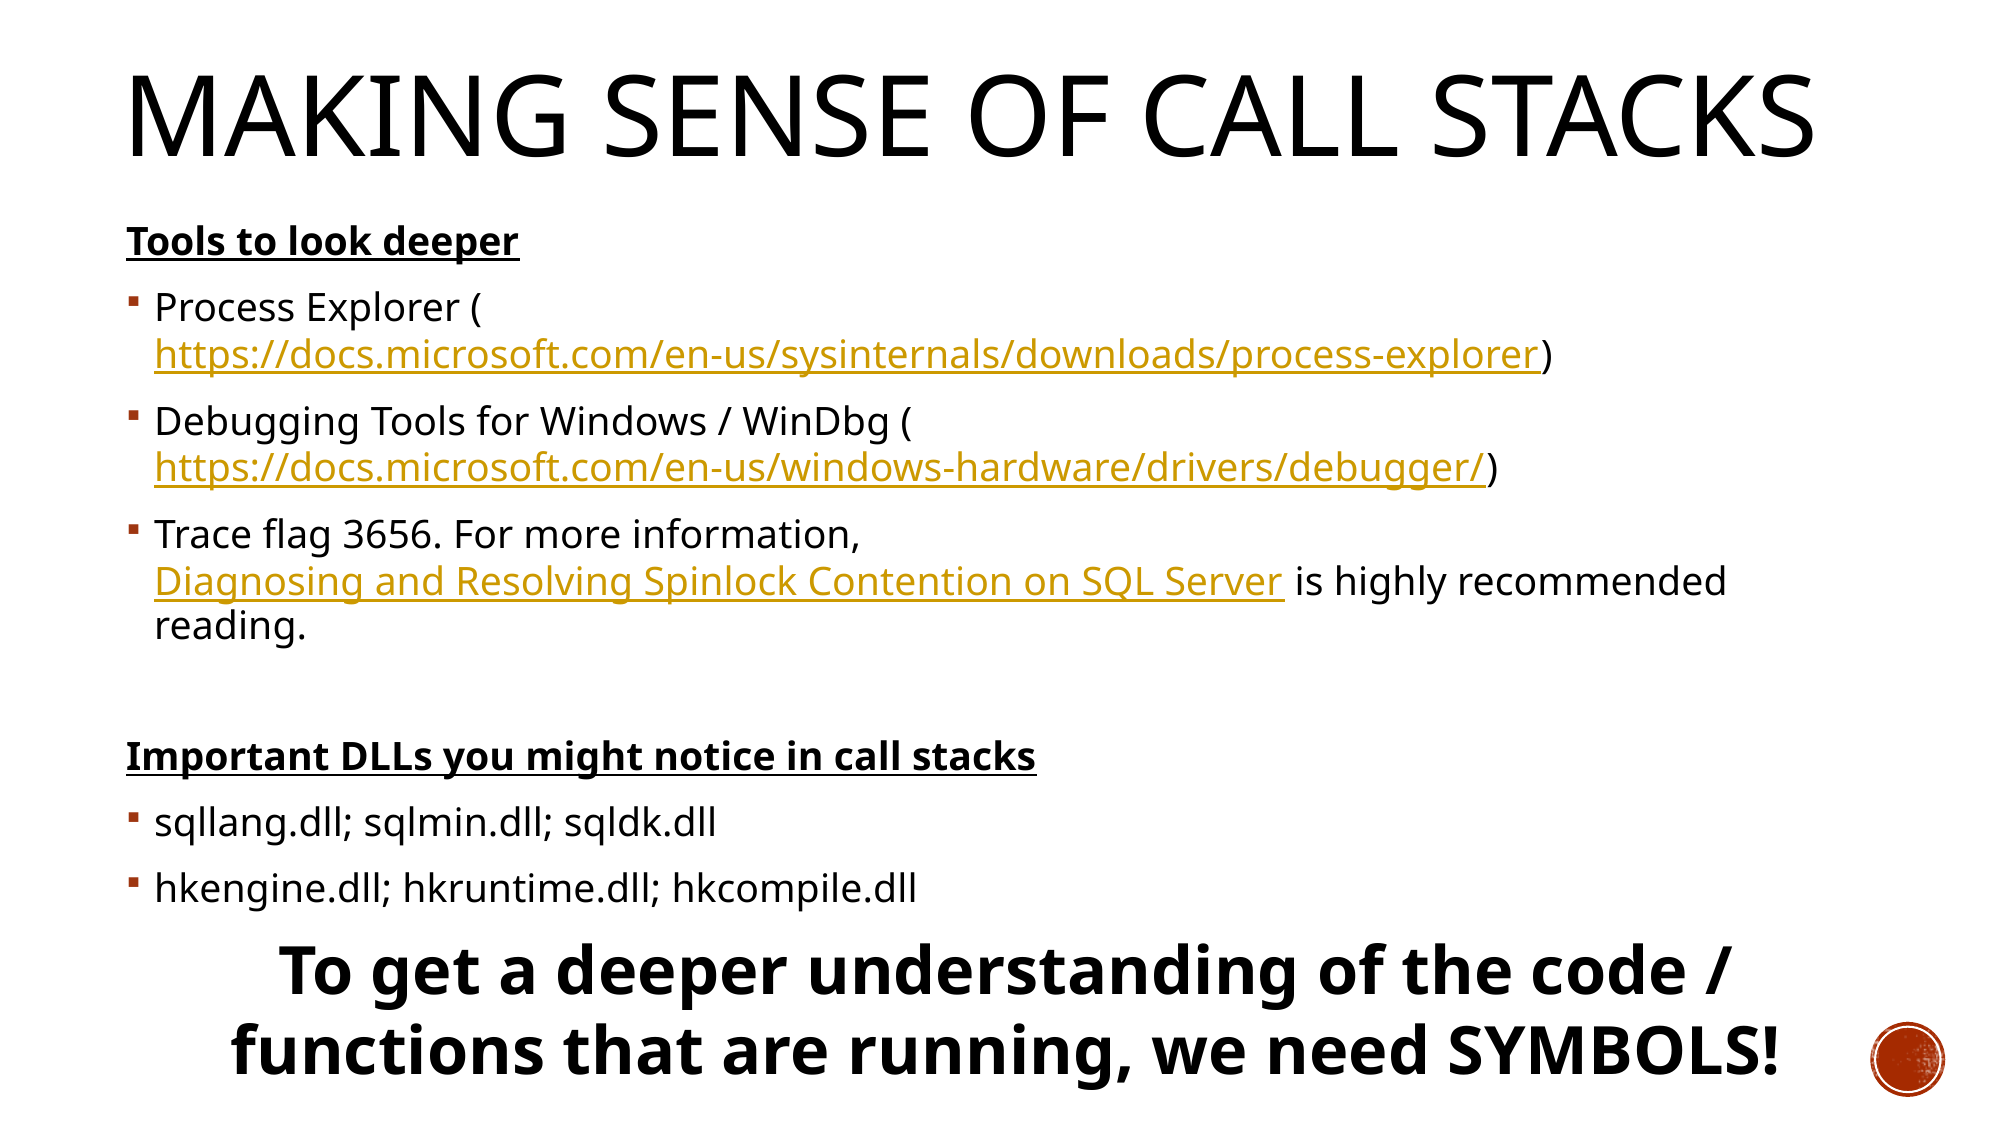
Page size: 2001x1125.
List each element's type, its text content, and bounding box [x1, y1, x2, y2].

text_box To get a deeper understanding of the code / functions that are running, we need SYMBOLS! [167, 920, 1845, 1096]
title Making sense of call stacks [107, 40, 1875, 201]
list Tools to look deeper Process Explorer (https://docs.microsoft.com/en-us/sysinternals/downloads/process-explorer) Debugging Tools for Windows / WinDbg (https://docs.microsoft.com/en-us/windows-hardware/drivers/debugger/) Trace flag 3656. For more information, Diagnosing and Resolving Spinlock Contention on SQL Server is highly recommended reading. Important DLLs you might notice in call stacks sqllang.dll; sqlmin.dll; sqldk.dll hkengine.dll; hkruntime.dll; hkcompile.dll [111, 214, 1876, 921]
